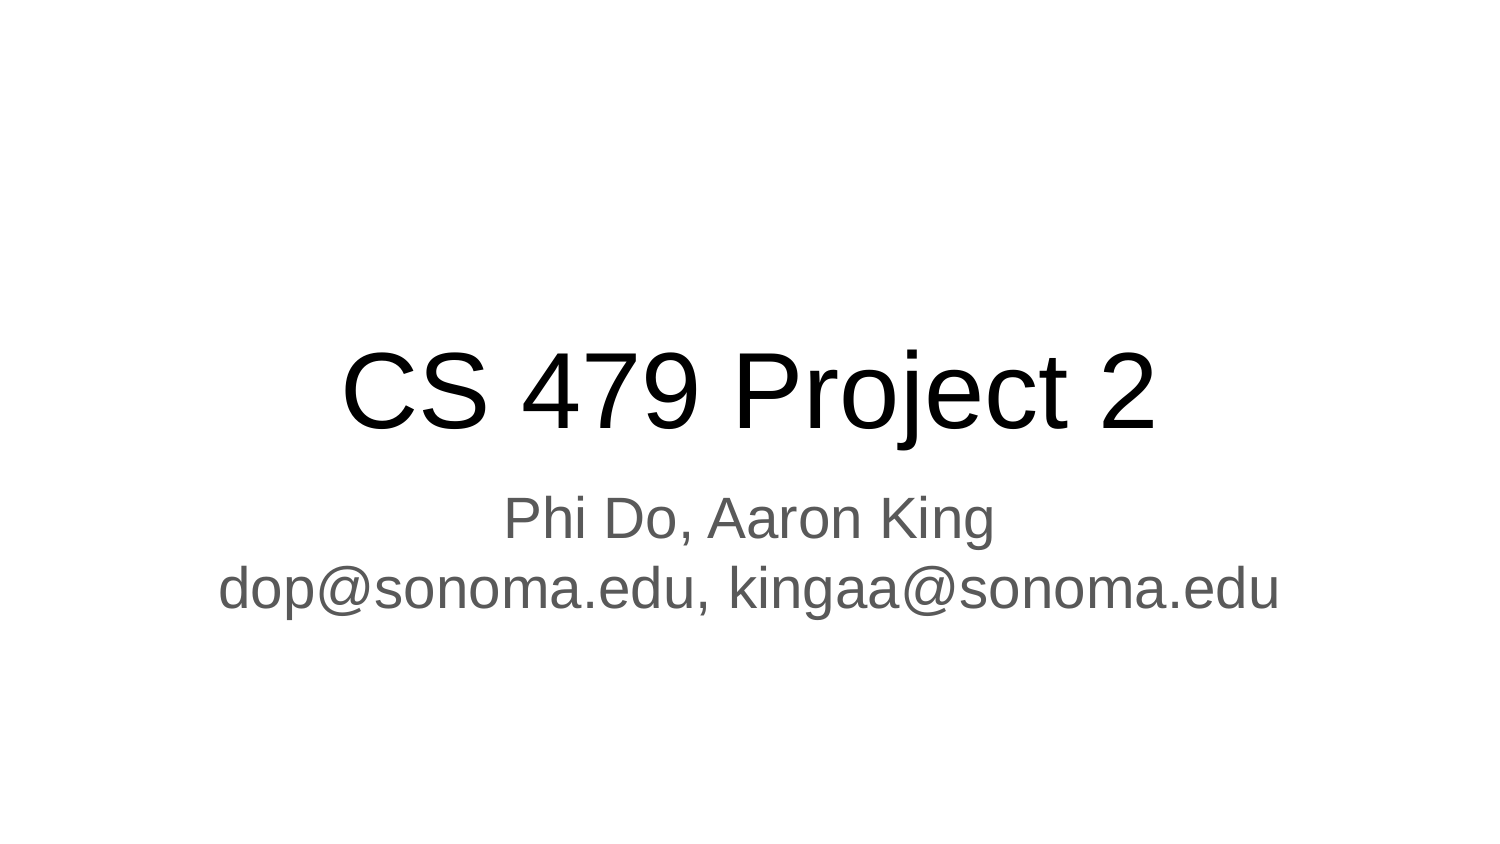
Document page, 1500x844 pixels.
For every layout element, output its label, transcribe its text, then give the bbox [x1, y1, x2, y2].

subtitle Phi Do, Aaron King dop@sonoma.edu, kingaa@sonoma.edu [51, 464, 1449, 595]
title CS 479 Project 2 [51, 128, 1449, 464]
